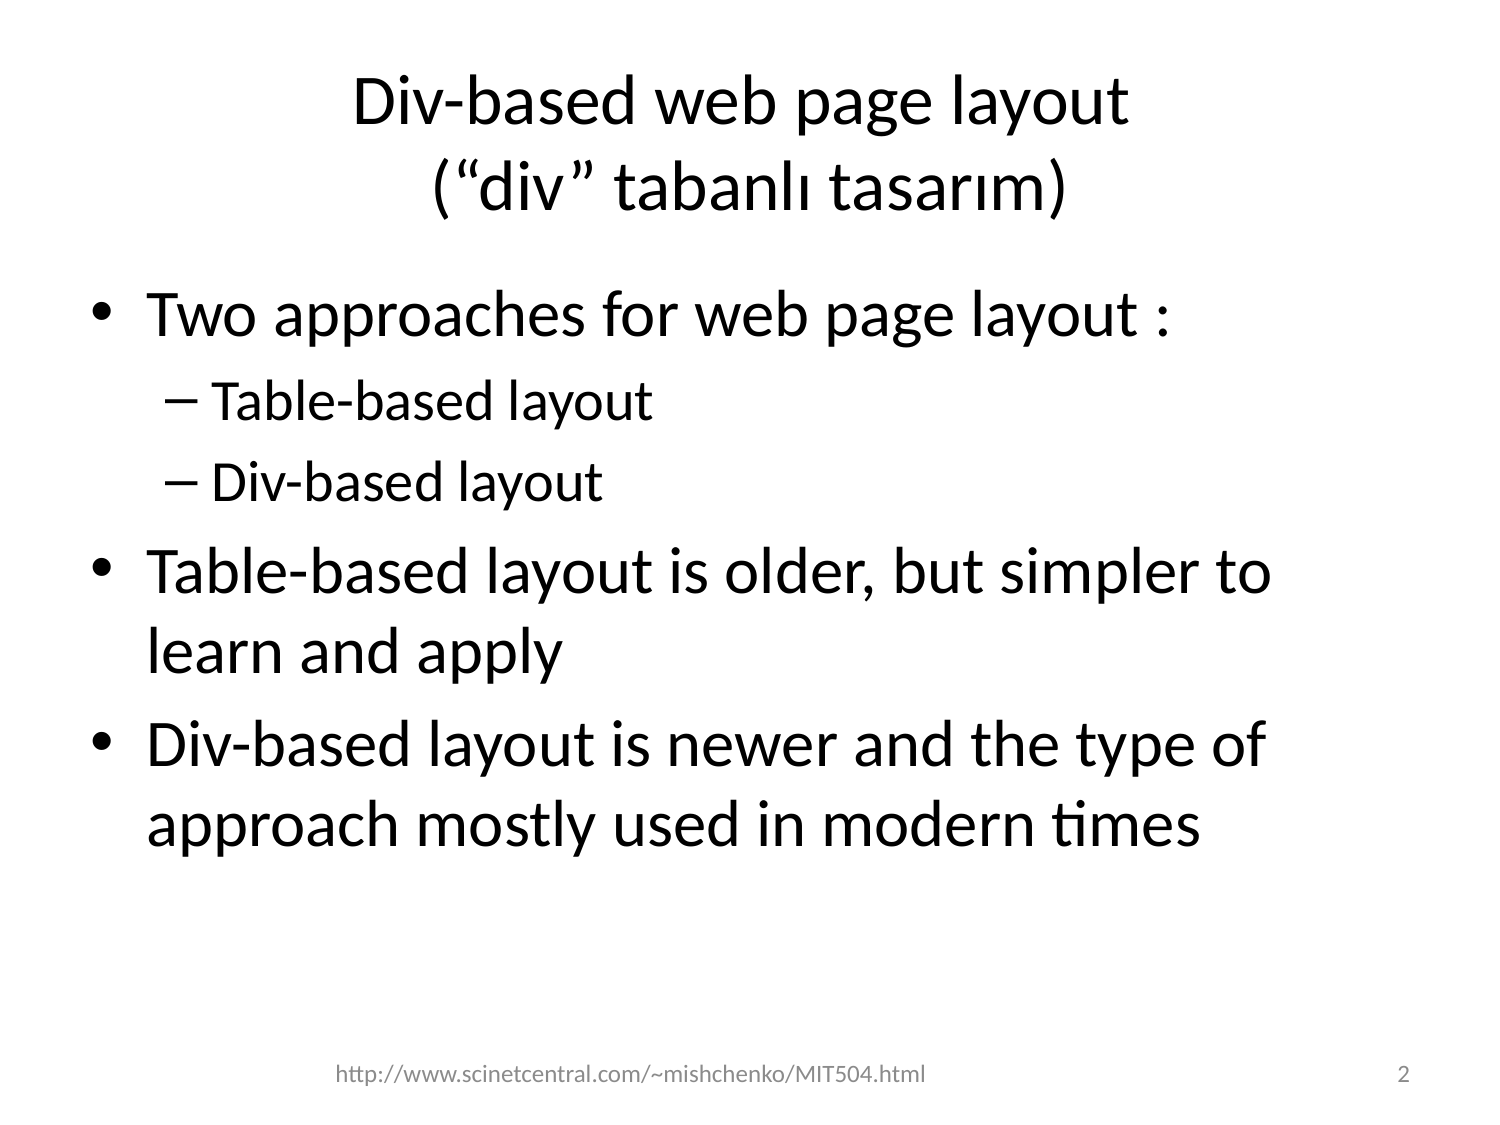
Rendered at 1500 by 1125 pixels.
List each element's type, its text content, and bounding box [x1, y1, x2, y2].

title Div-based web page layout (“div” tabanlı tasarım) [75, 45, 1425, 233]
list Two approaches for web page layout : Table-based layout Div-based layout Table-based layout is older, but simpler to learn and apply Div-based layout is newer and the type of approach mostly used in modern times [75, 262, 1425, 1005]
slide_number 2 [1074, 1042, 1425, 1103]
footer http://www.scinetcentral.com/~mishchenko/MIT504.html [275, 1042, 988, 1103]
